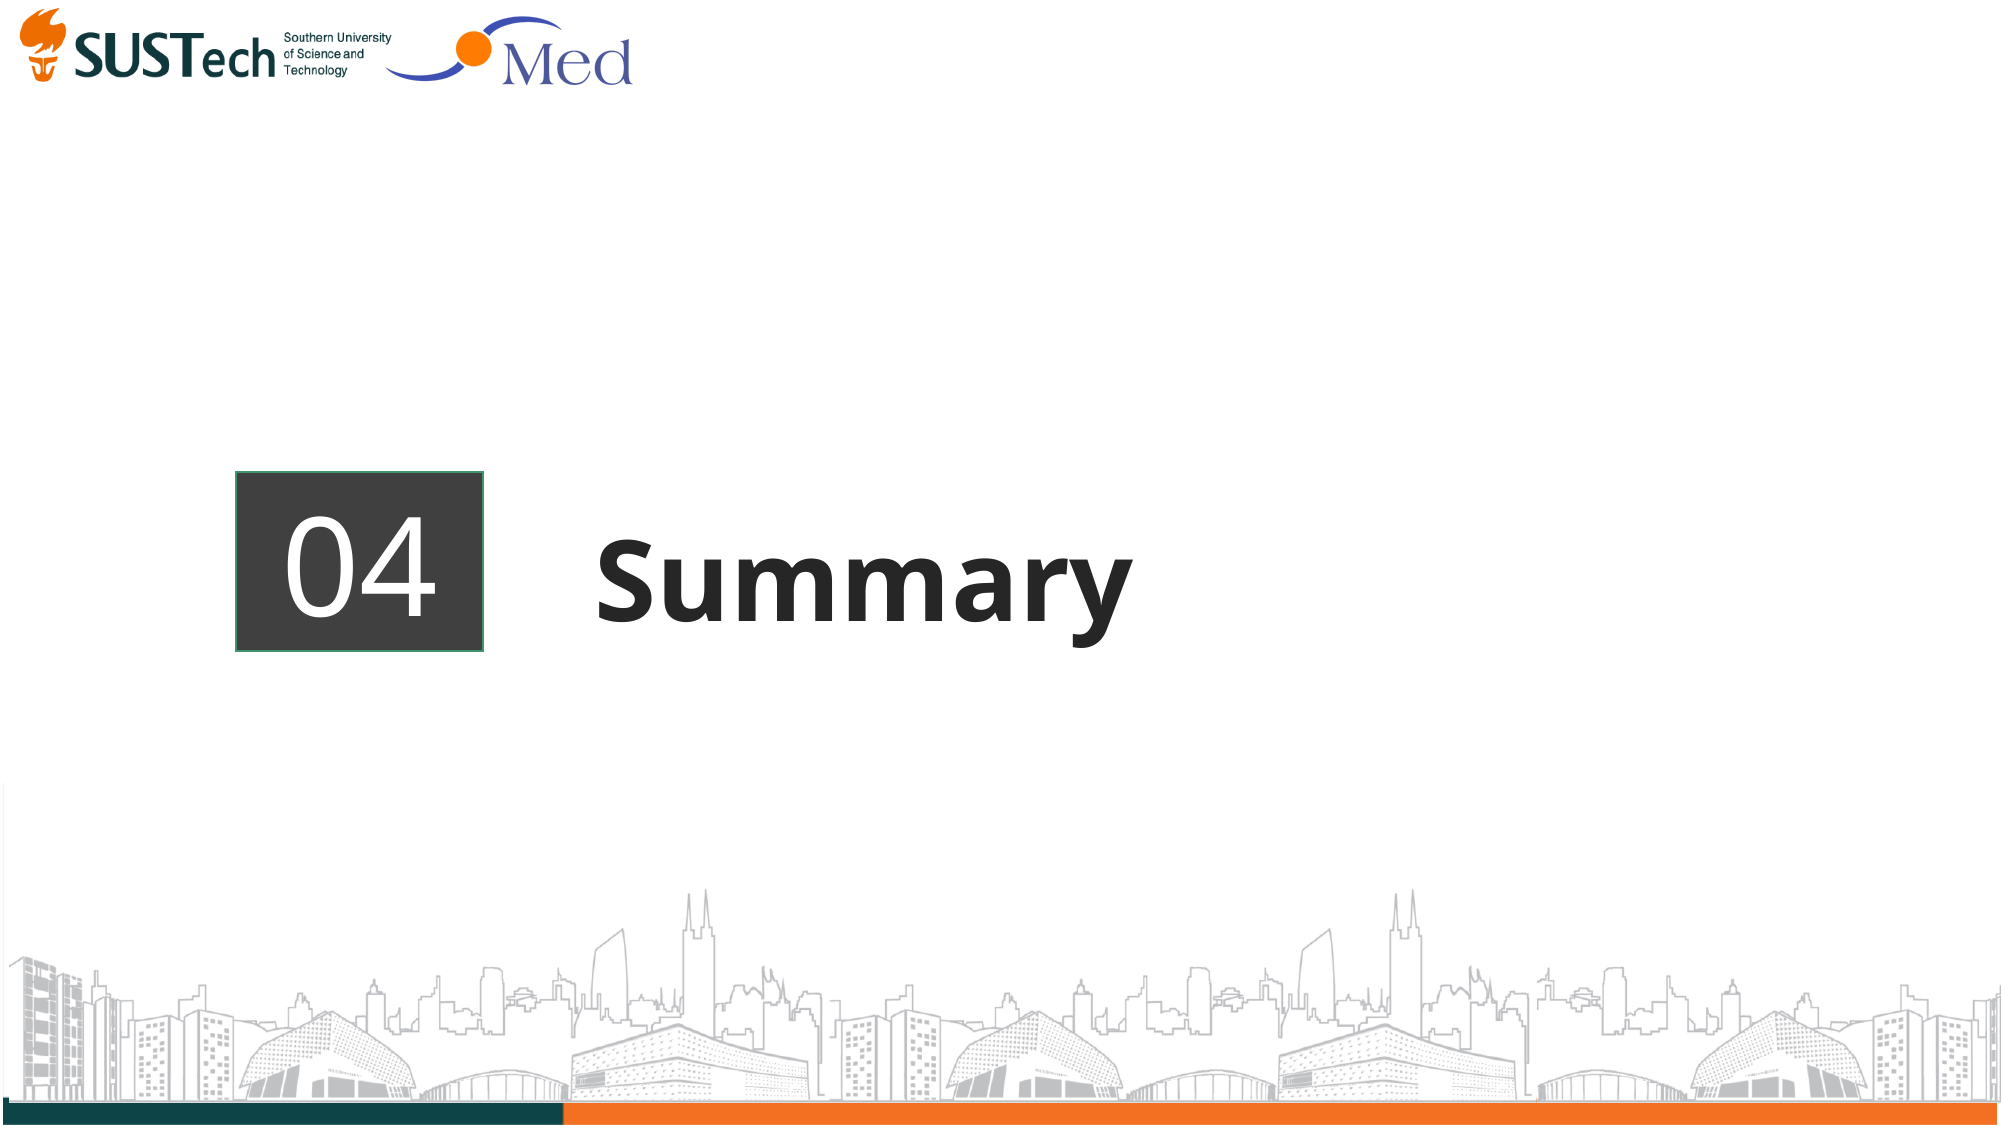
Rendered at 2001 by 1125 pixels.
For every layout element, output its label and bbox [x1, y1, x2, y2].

picture [385, 0, 640, 177]
text_box [3, 0, 2000, 1125]
